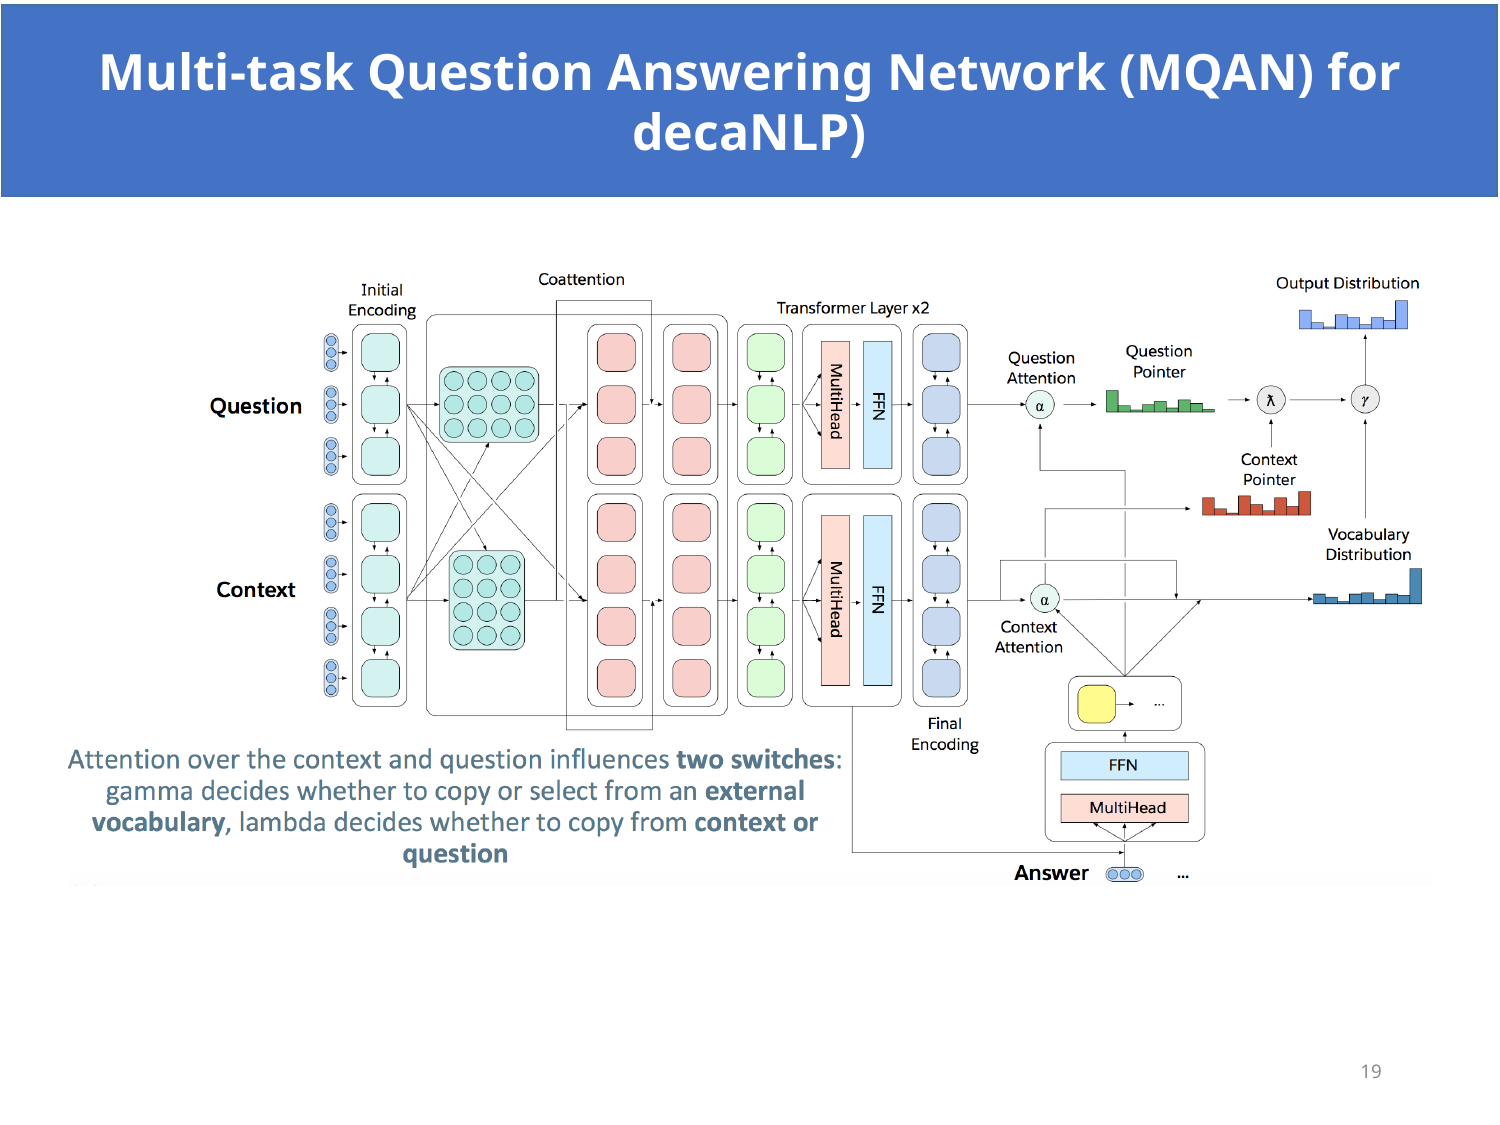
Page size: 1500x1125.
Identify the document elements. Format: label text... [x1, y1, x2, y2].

text_box Multi-task Question Answering Network (MQAN) for decaNLP) [1, 4, 1498, 197]
slide_number 18 [1059, 1042, 1397, 1103]
picture [68, 239, 1432, 886]
